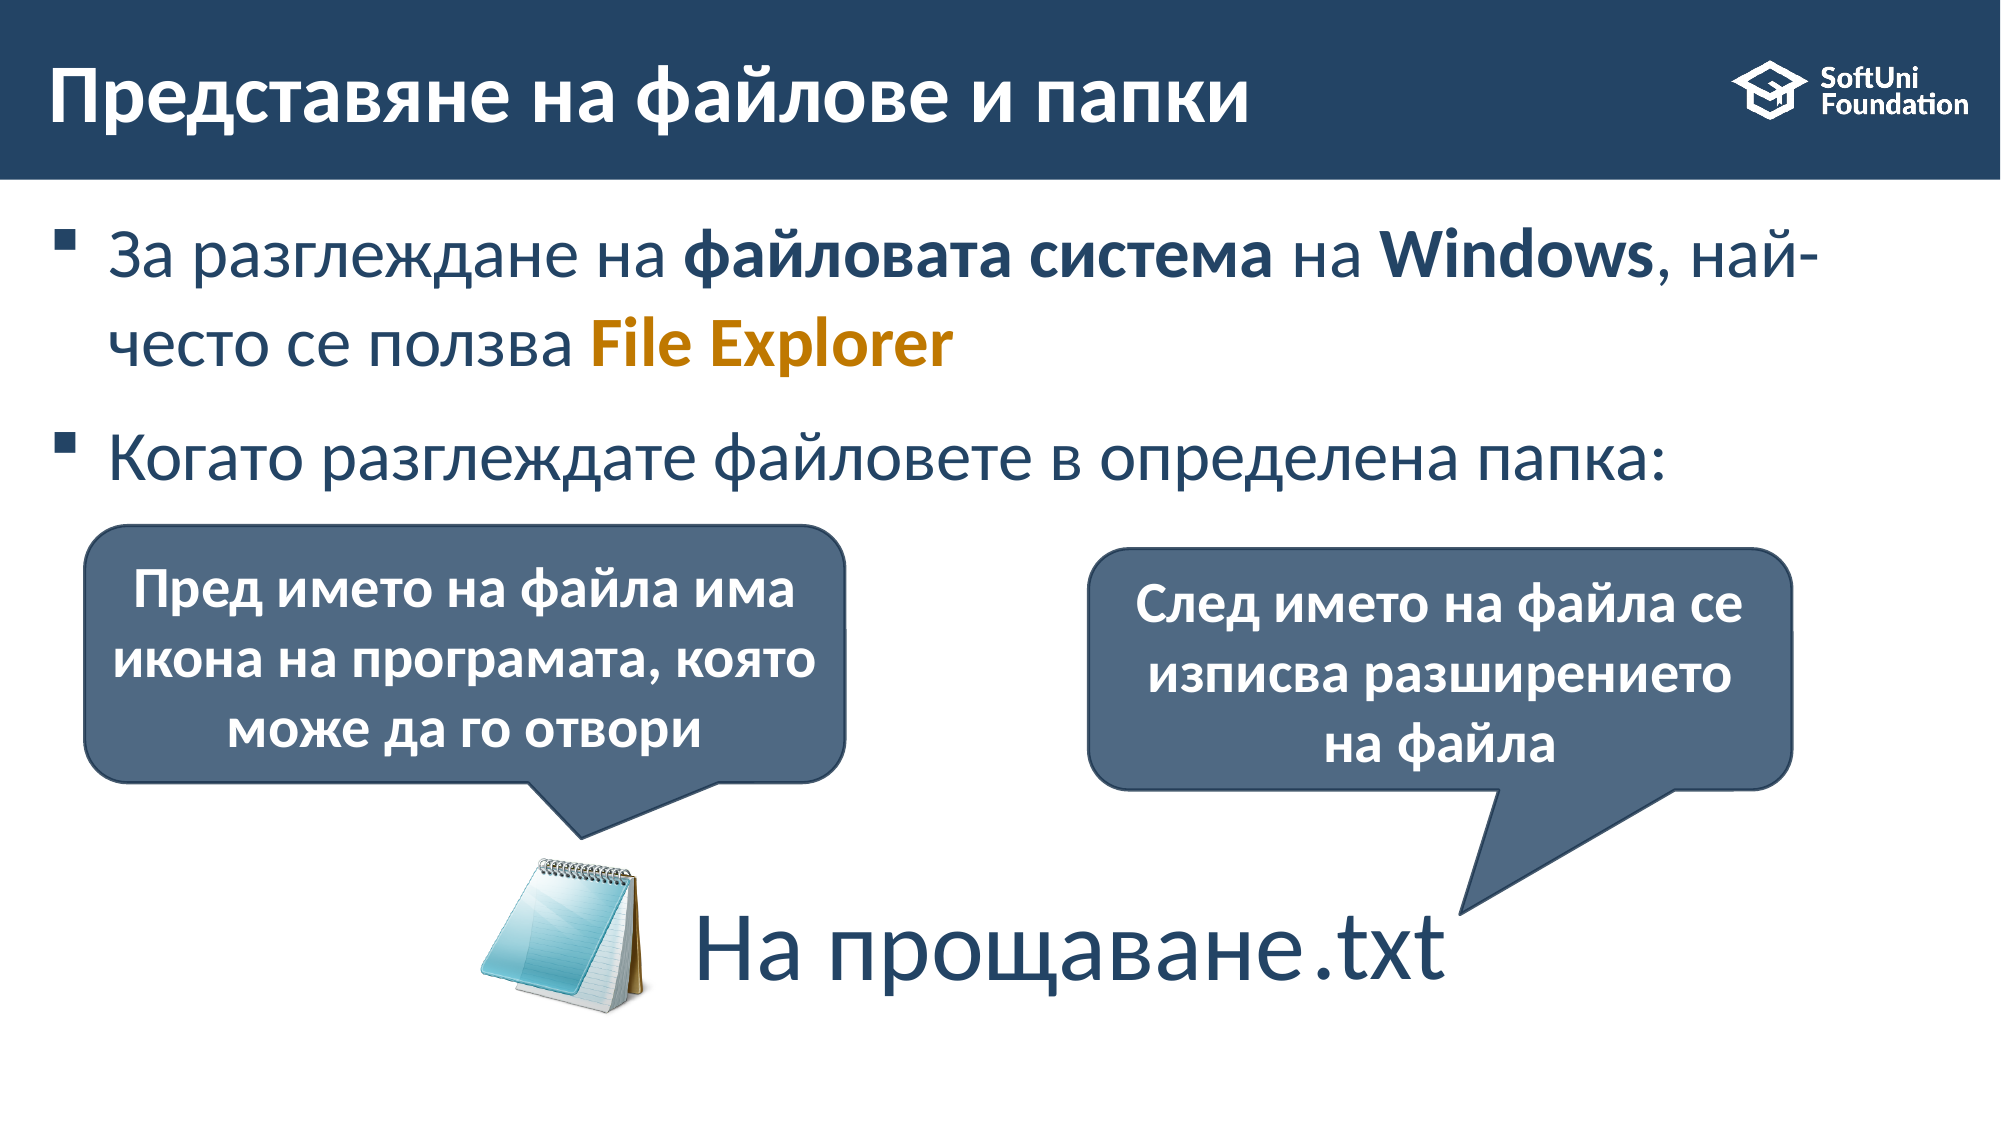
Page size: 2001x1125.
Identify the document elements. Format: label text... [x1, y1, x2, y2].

text_box Пред името на файла има икона на програмата, която може да го отвори [82, 523, 848, 840]
list За разглеждане на файловата система на Windows, най-често се ползва File Explorer Когато разглеждате файловете в определена папка: [31, 196, 1970, 1104]
text_box След името на файла се изписва разширението на файла [1086, 546, 1795, 917]
picture [479, 842, 657, 1021]
text_box На прощаване [662, 850, 1250, 1018]
picture [1731, 60, 1968, 120]
text_box .txt [1250, 849, 1508, 1018]
title Представяне на файлове и папки [31, 16, 1716, 162]
